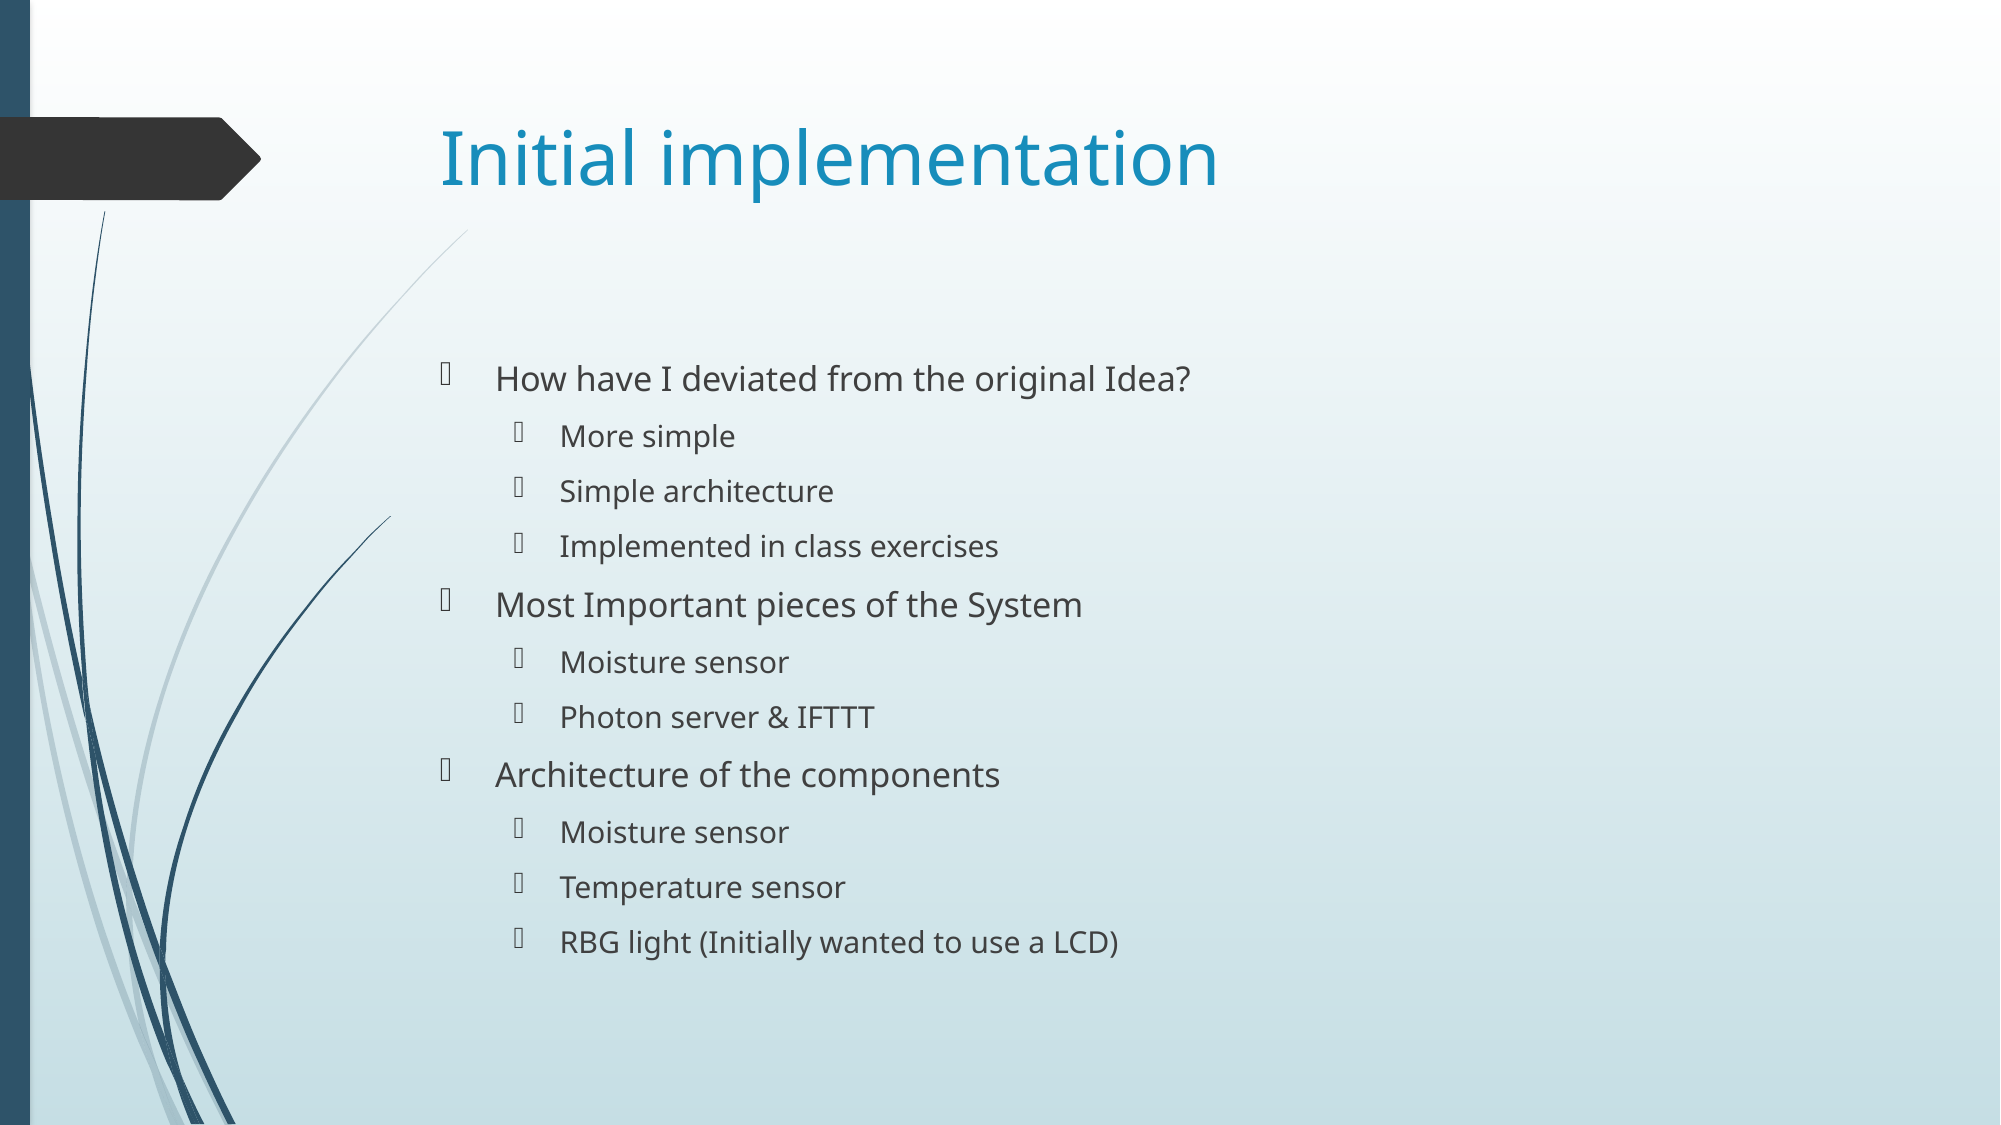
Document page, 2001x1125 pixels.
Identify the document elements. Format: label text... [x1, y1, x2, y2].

list How have I deviated from the original Idea? More simple Simple architecture Implemented in class exercises Most Important pieces of the System Moisture sensor Photon server & IFTTT Architecture of the components Moisture sensor Temperature sensor RBG light (Initially wanted to use a LCD) [424, 350, 1888, 970]
title Initial implementation [425, 102, 1888, 313]
